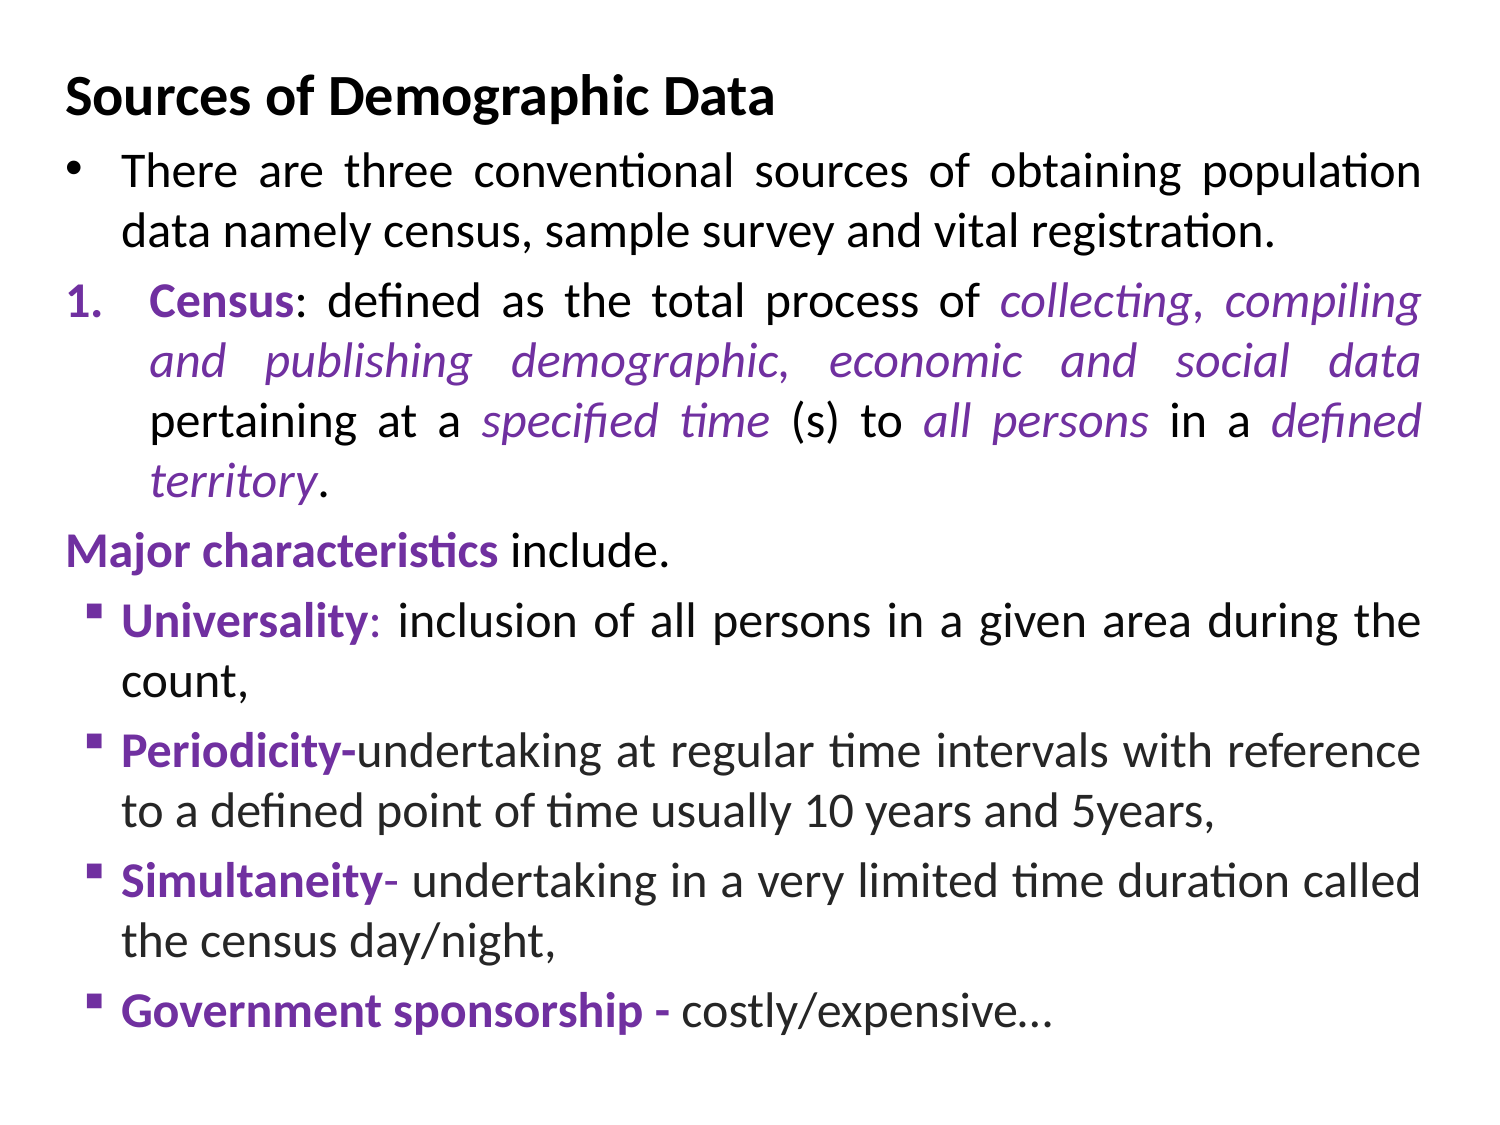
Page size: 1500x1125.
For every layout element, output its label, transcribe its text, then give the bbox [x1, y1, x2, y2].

list Sources of Demographic Data There are three conventional sources of obtaining population data namely census, sample survey and vital registration. Census: defined as the total process of collecting, compiling and publishing demographic, economic and social data pertaining at a specified time (s) to all persons in a defined territory. Major characteristics include. Universality: inclusion of all persons in a given area during the count, Periodicity-undertaking at regular time intervals with reference to a defined point of time usually 10 years and 5years, Simultaneity- undertaking in a very limited time duration called the census day/night, Government sponsorship - costly/expensive… [49, 49, 1438, 1063]
